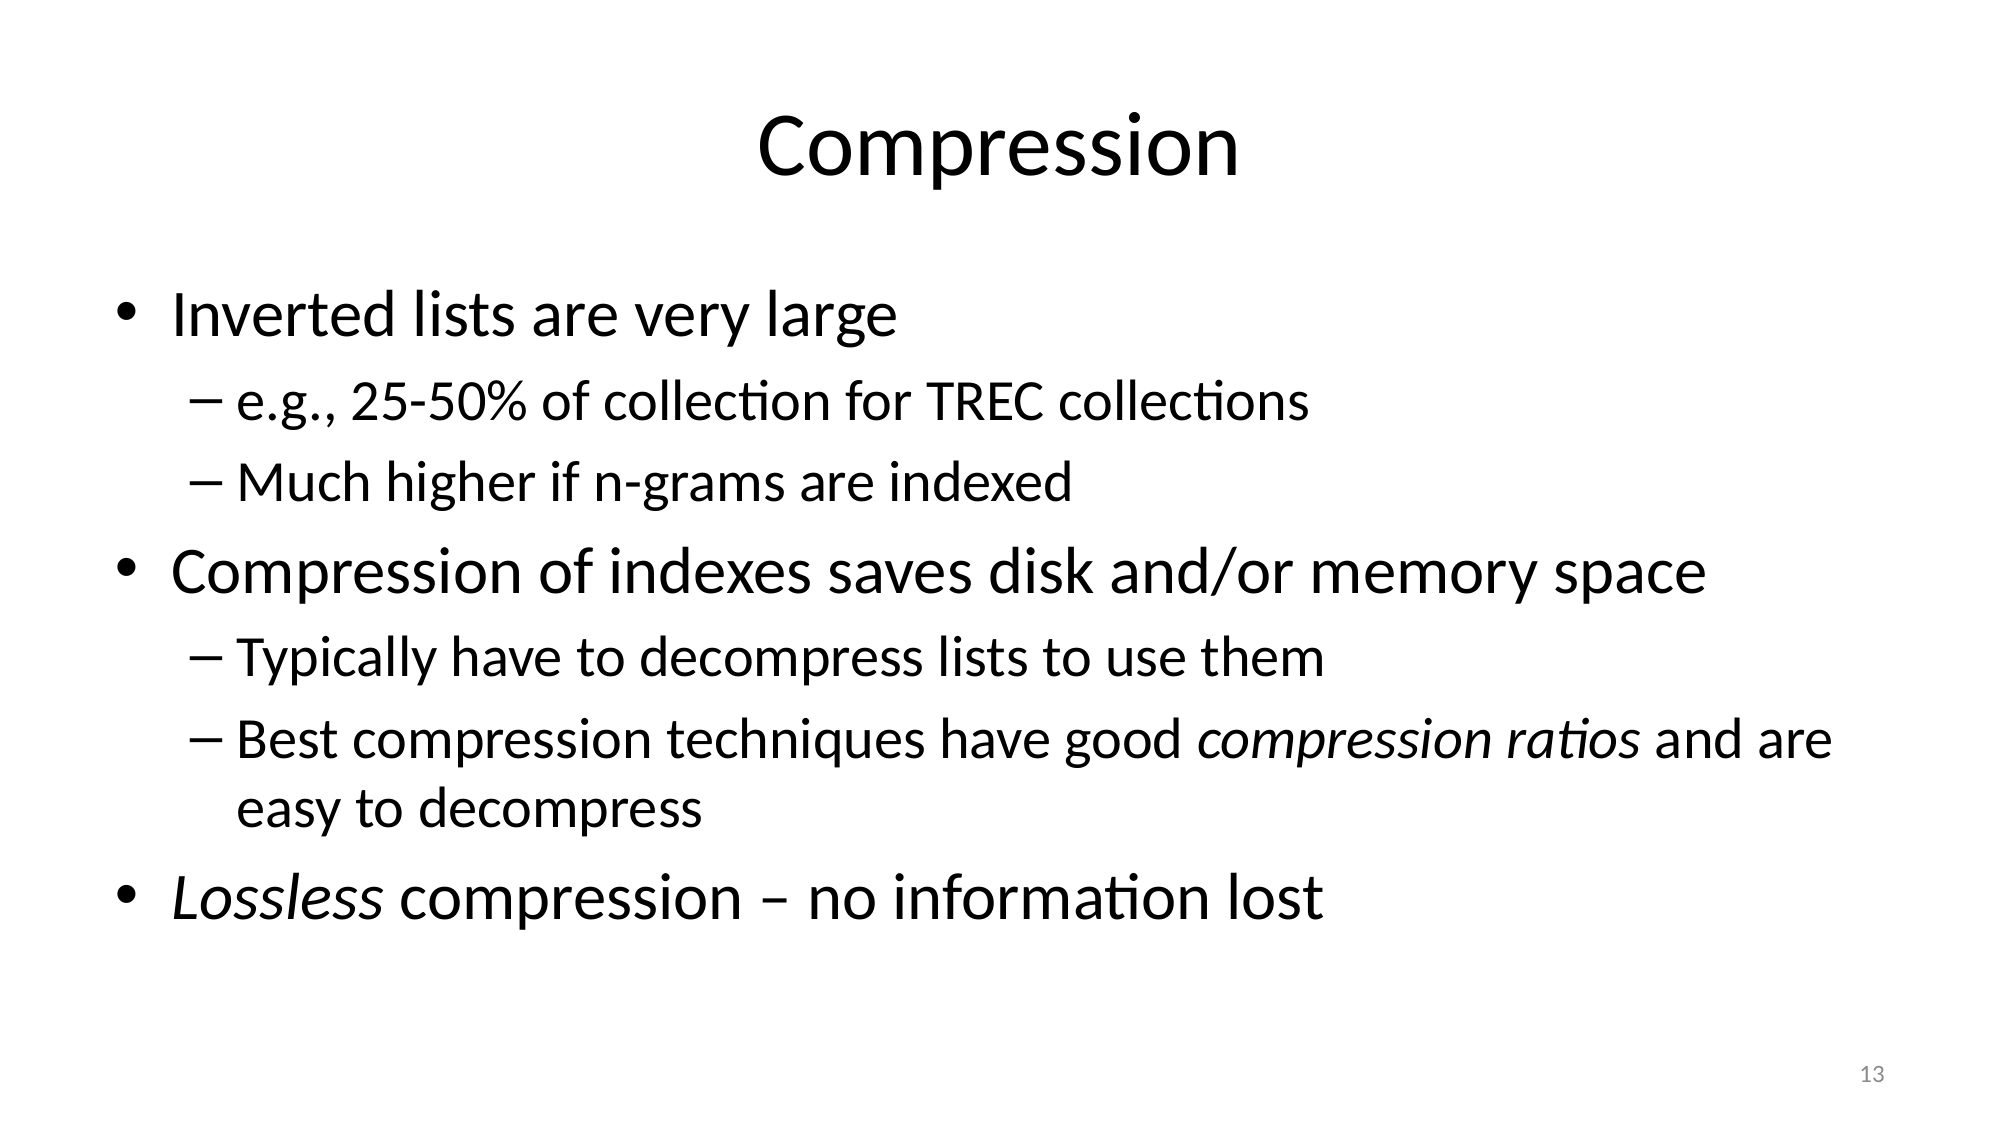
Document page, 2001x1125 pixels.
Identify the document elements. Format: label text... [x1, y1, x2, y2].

list Inverted lists are very large e.g., 25-50% of collection for TREC collections Much higher if n-grams are indexed Compression of indexes saves disk and/or memory space Typically have to decompress lists to use them Best compression techniques have good compression ratios and are easy to decompress Lossless compression – no information lost [99, 262, 1900, 1005]
slide_number 13 [1433, 1042, 1900, 1103]
title Compression [99, 45, 1900, 233]
